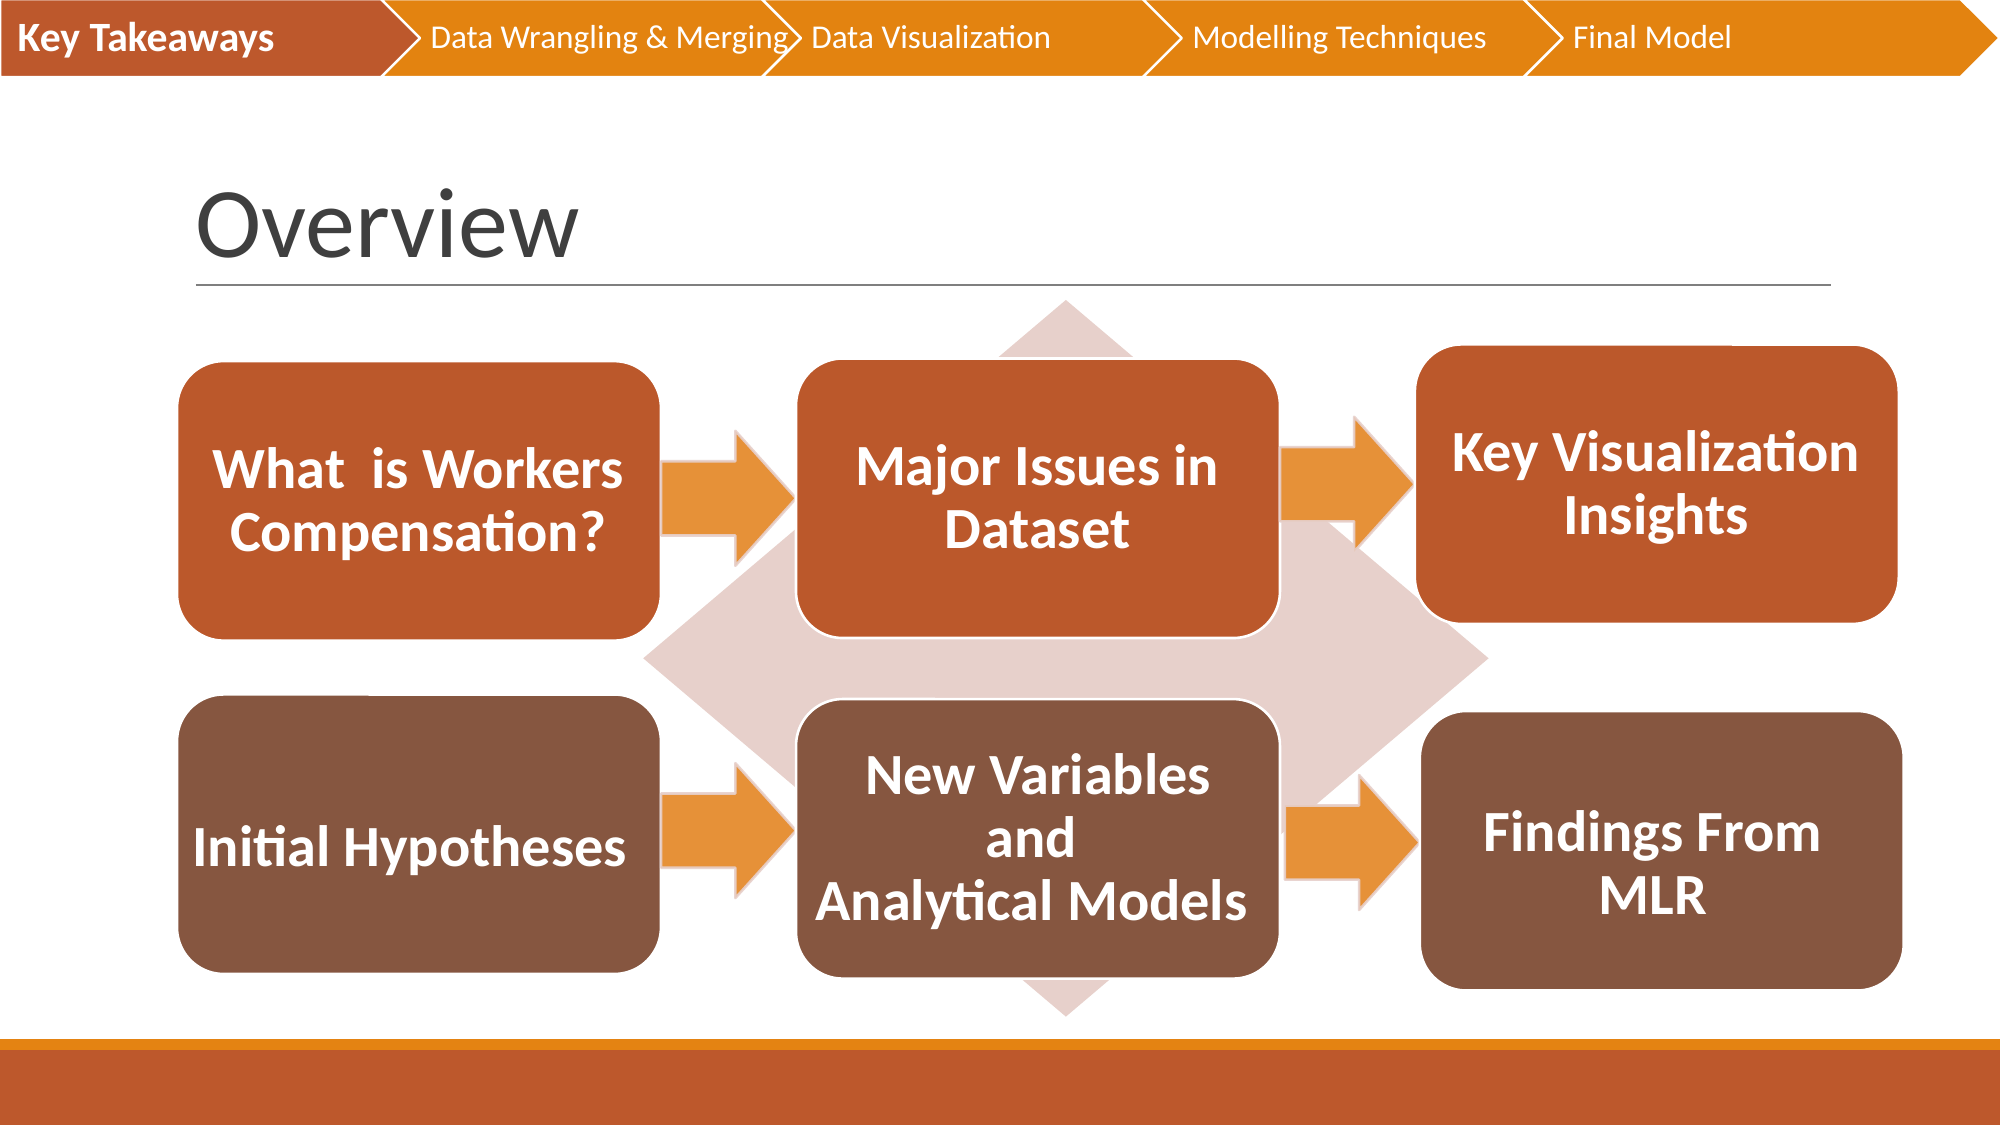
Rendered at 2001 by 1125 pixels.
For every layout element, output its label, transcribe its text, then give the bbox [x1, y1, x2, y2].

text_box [174, 299, 1489, 1017]
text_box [0, 0, 2000, 78]
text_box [1419, 710, 1904, 991]
title Overview [180, 89, 1830, 285]
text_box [795, 358, 1281, 639]
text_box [1414, 344, 1900, 625]
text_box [795, 698, 1281, 979]
